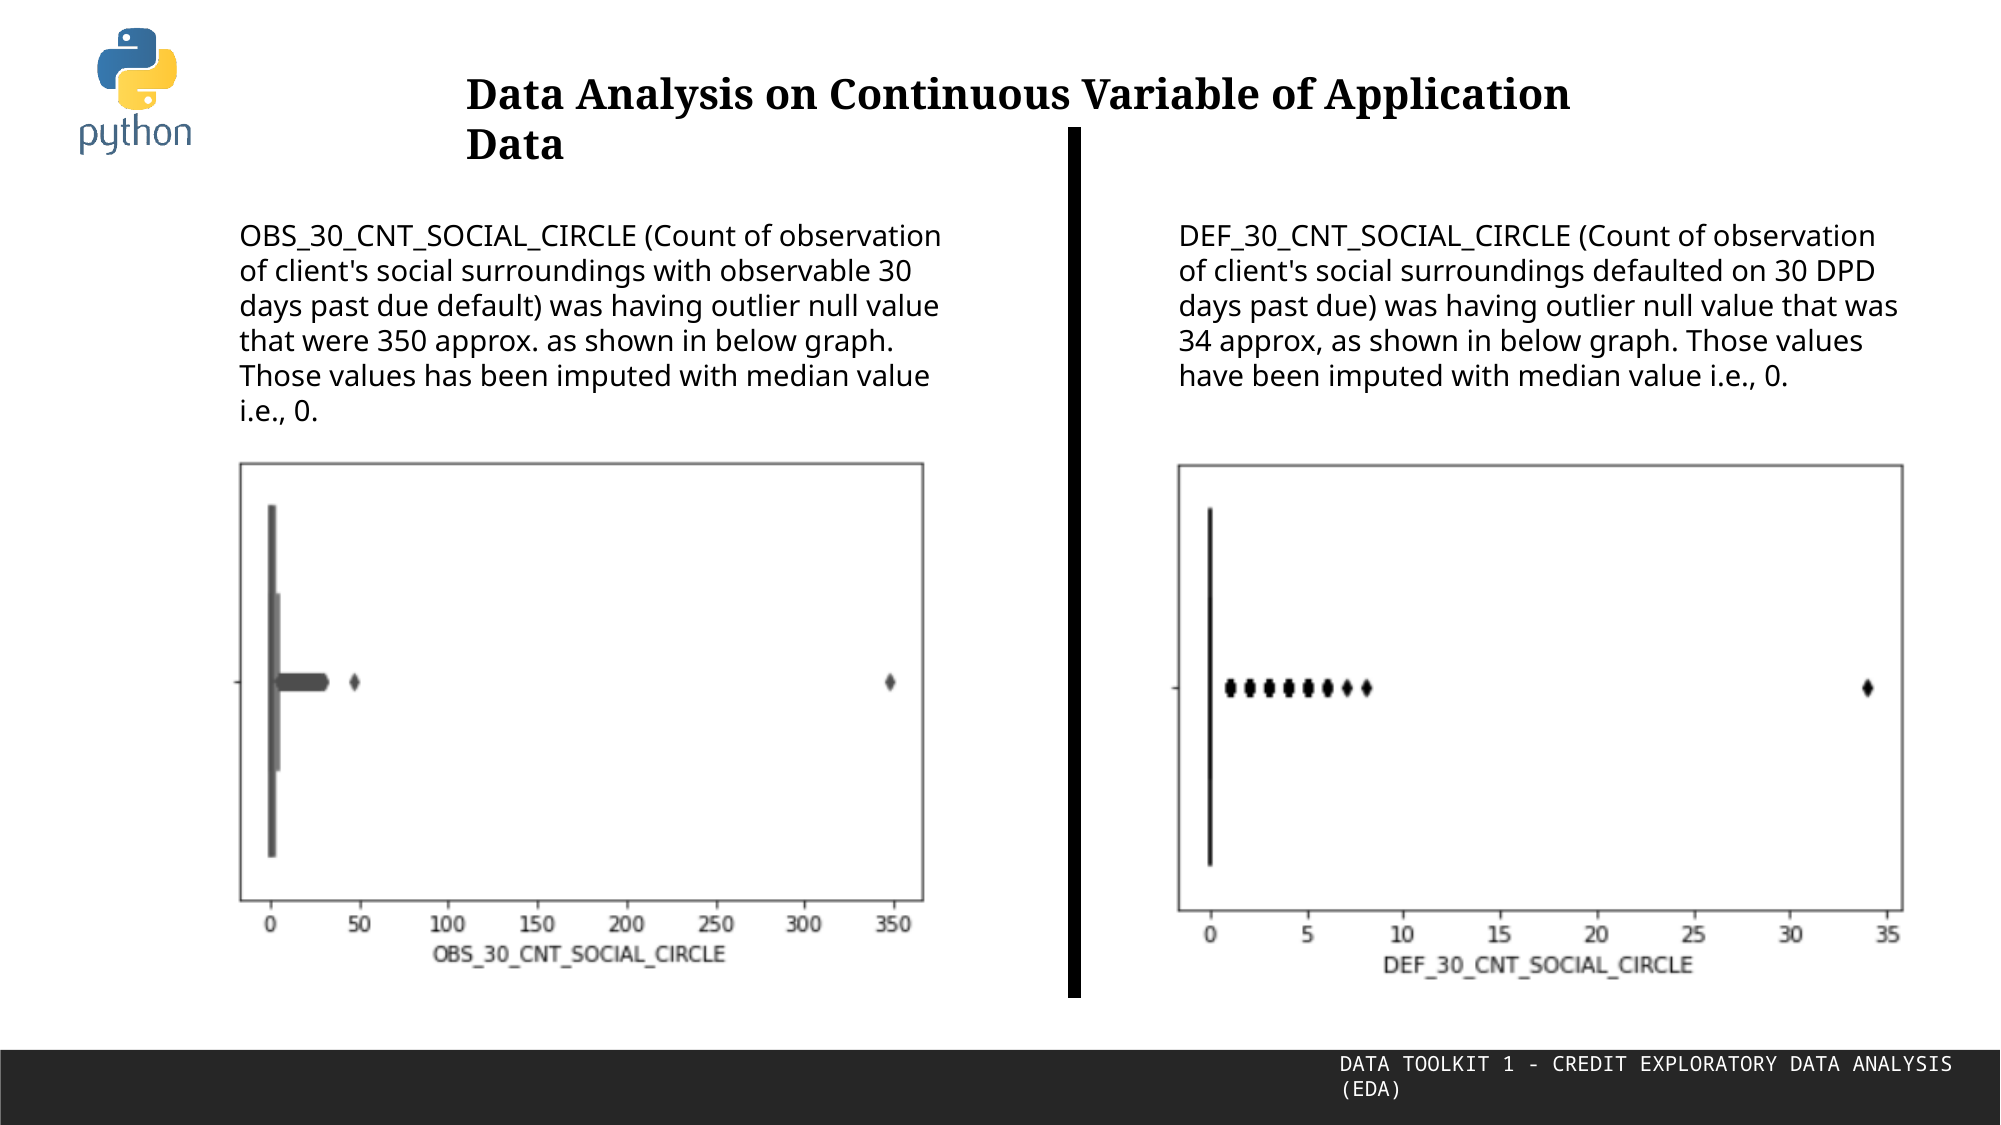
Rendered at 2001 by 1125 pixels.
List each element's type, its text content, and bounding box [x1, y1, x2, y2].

picture [224, 450, 937, 983]
text_box Data Analysis on Continuous Variable of Application Data [451, 60, 1621, 176]
text_box OBS_30_CNT_SOCIAL_CIRCLE (Count of observation of client's social surroundings with observable 30 days past due default) was having outlier null value that were 350 approx. as shown in below graph. Those values has been imputed with median value i.e., 0. [224, 210, 986, 435]
text_box DEF_30_CNT_SOCIAL_CIRCLE (Count of observation of client's social surroundings defaulted on 30 DPD days past due) was having outlier null value that was 34 approx, as shown in below graph. Those values have been imputed with median value i.e., 0. [1163, 210, 1925, 400]
picture [0, 24, 272, 162]
footer Data Toolkit 1 - Credit Exploratory Data Analysis (EDA) [1324, 1046, 2000, 1106]
picture [1163, 450, 1925, 983]
